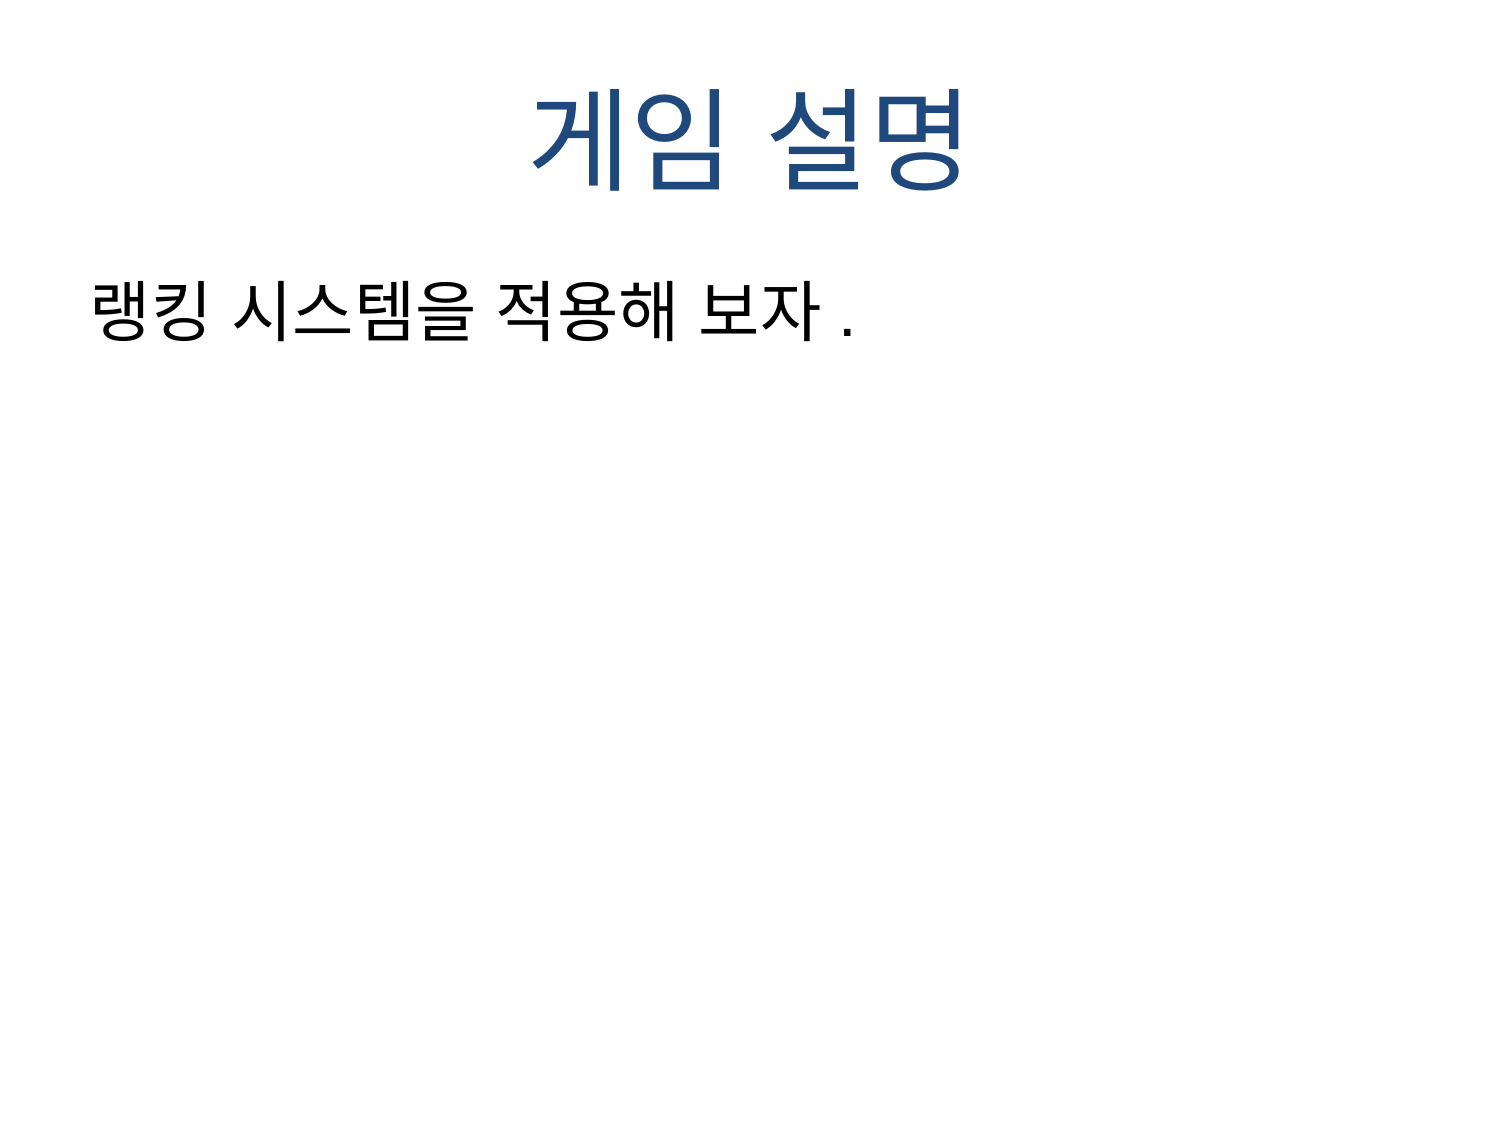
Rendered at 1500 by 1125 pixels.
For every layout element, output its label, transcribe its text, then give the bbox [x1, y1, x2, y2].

list 랭킹 시스템을 적용해 보자. [74, 262, 1426, 1006]
title 게임 설명 [74, 43, 1426, 232]
